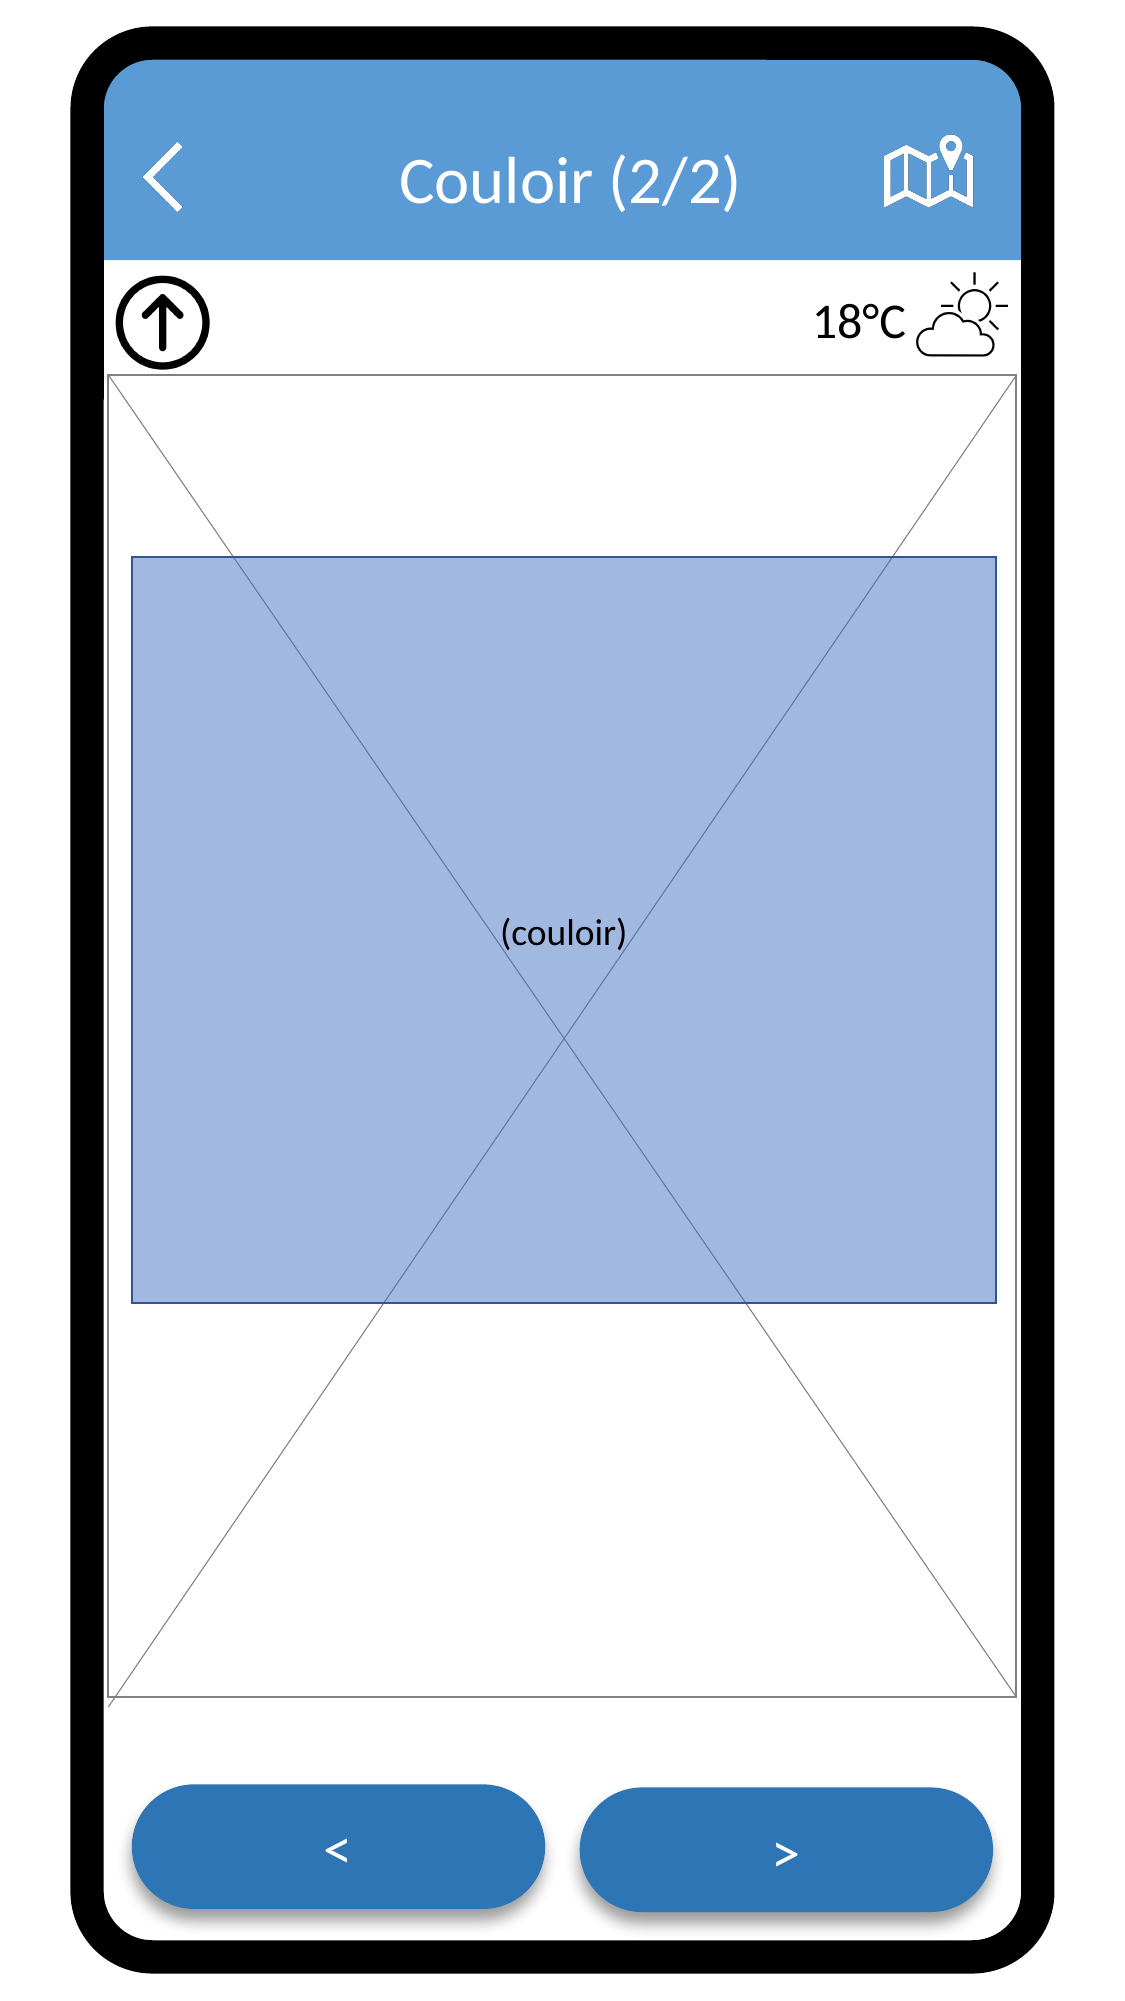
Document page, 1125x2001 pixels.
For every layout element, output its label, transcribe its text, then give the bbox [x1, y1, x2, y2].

picture [102, 263, 222, 382]
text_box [87, 43, 1038, 260]
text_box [253, 259, 1017, 367]
text_box < [130, 1783, 547, 1910]
text_box [86, 97, 1039, 1958]
text_box > [578, 1786, 995, 1914]
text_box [108, 374, 1017, 1707]
